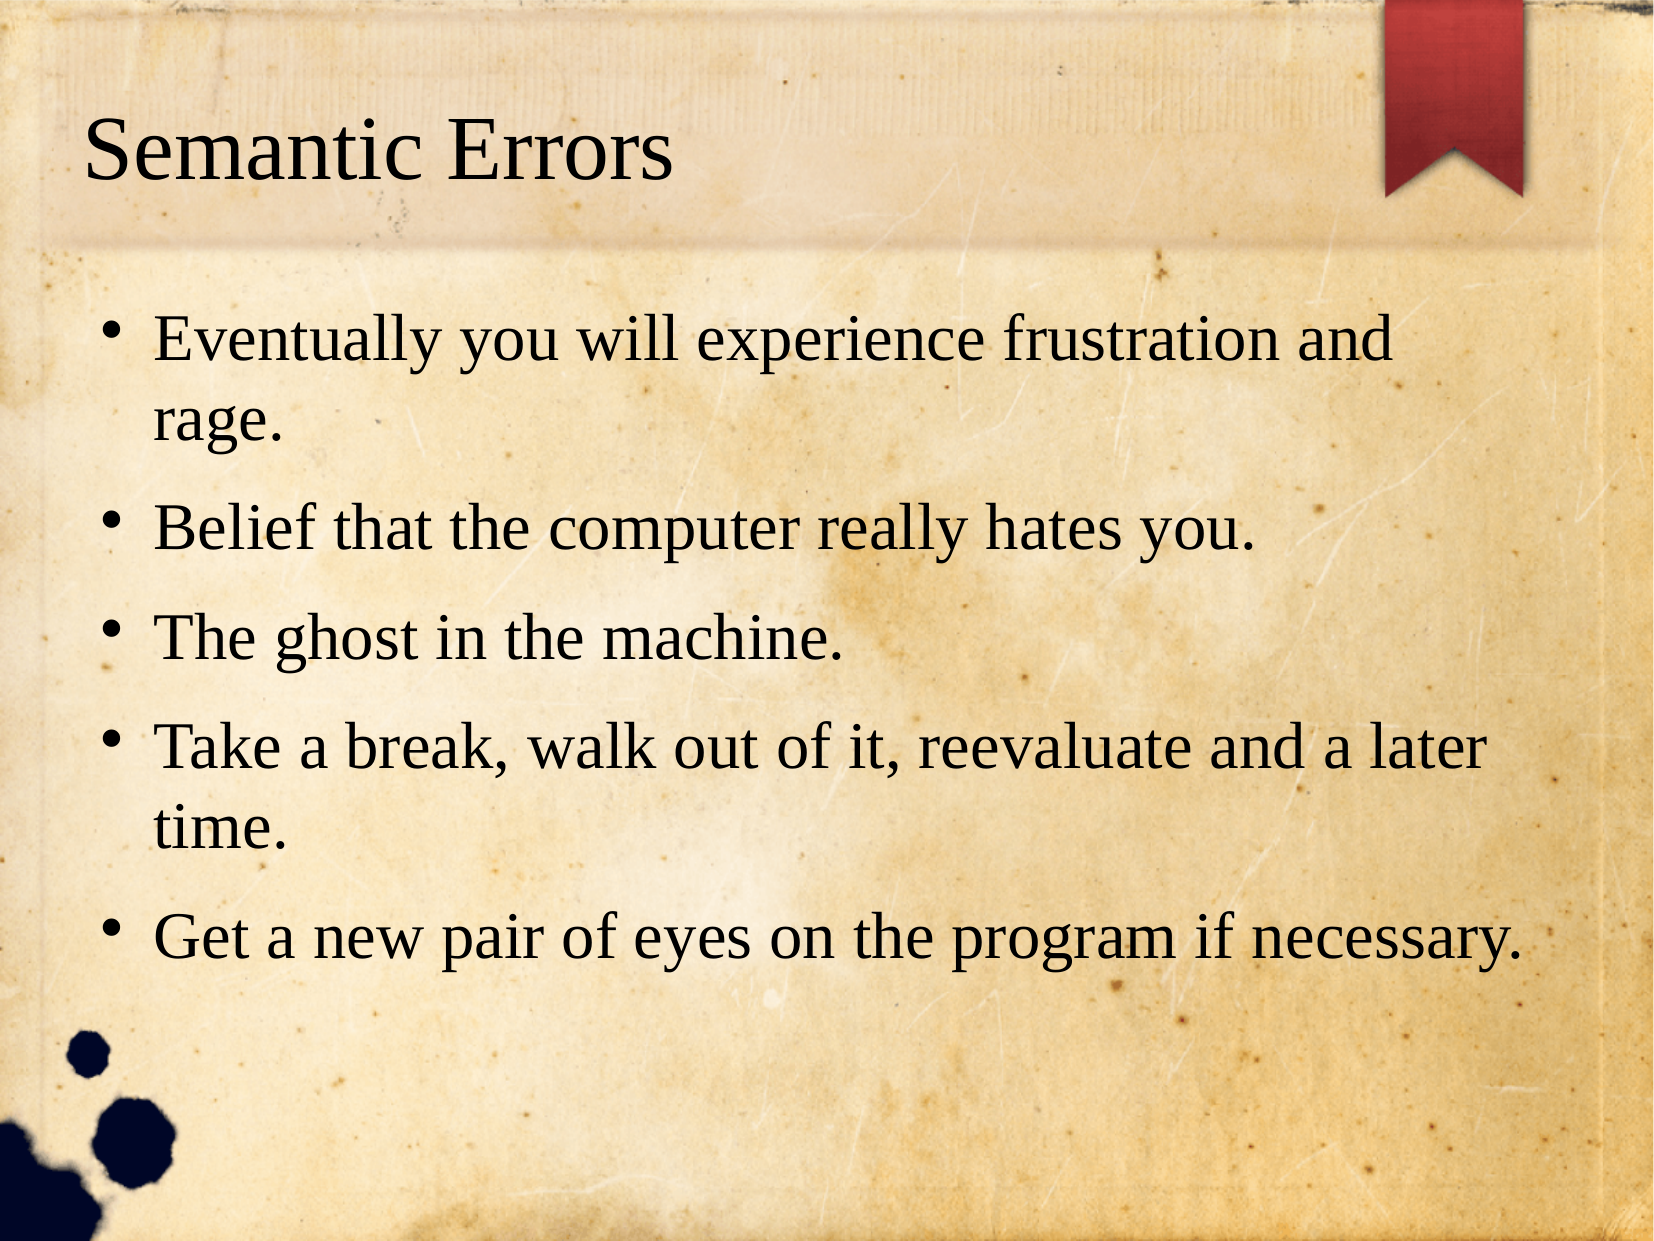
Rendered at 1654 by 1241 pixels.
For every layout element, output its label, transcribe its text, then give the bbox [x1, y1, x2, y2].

text_box Eventually you will experience frustration and rage. Belief that the computer really hates you. The ghost in the machine. Take a break, walk out of it, reevaluate and a later time. Get a new pair of eyes on the program if necessary. [82, 293, 1538, 1050]
text_box Semantic Errors [82, 49, 1347, 237]
picture [0, 0, 1654, 1241]
